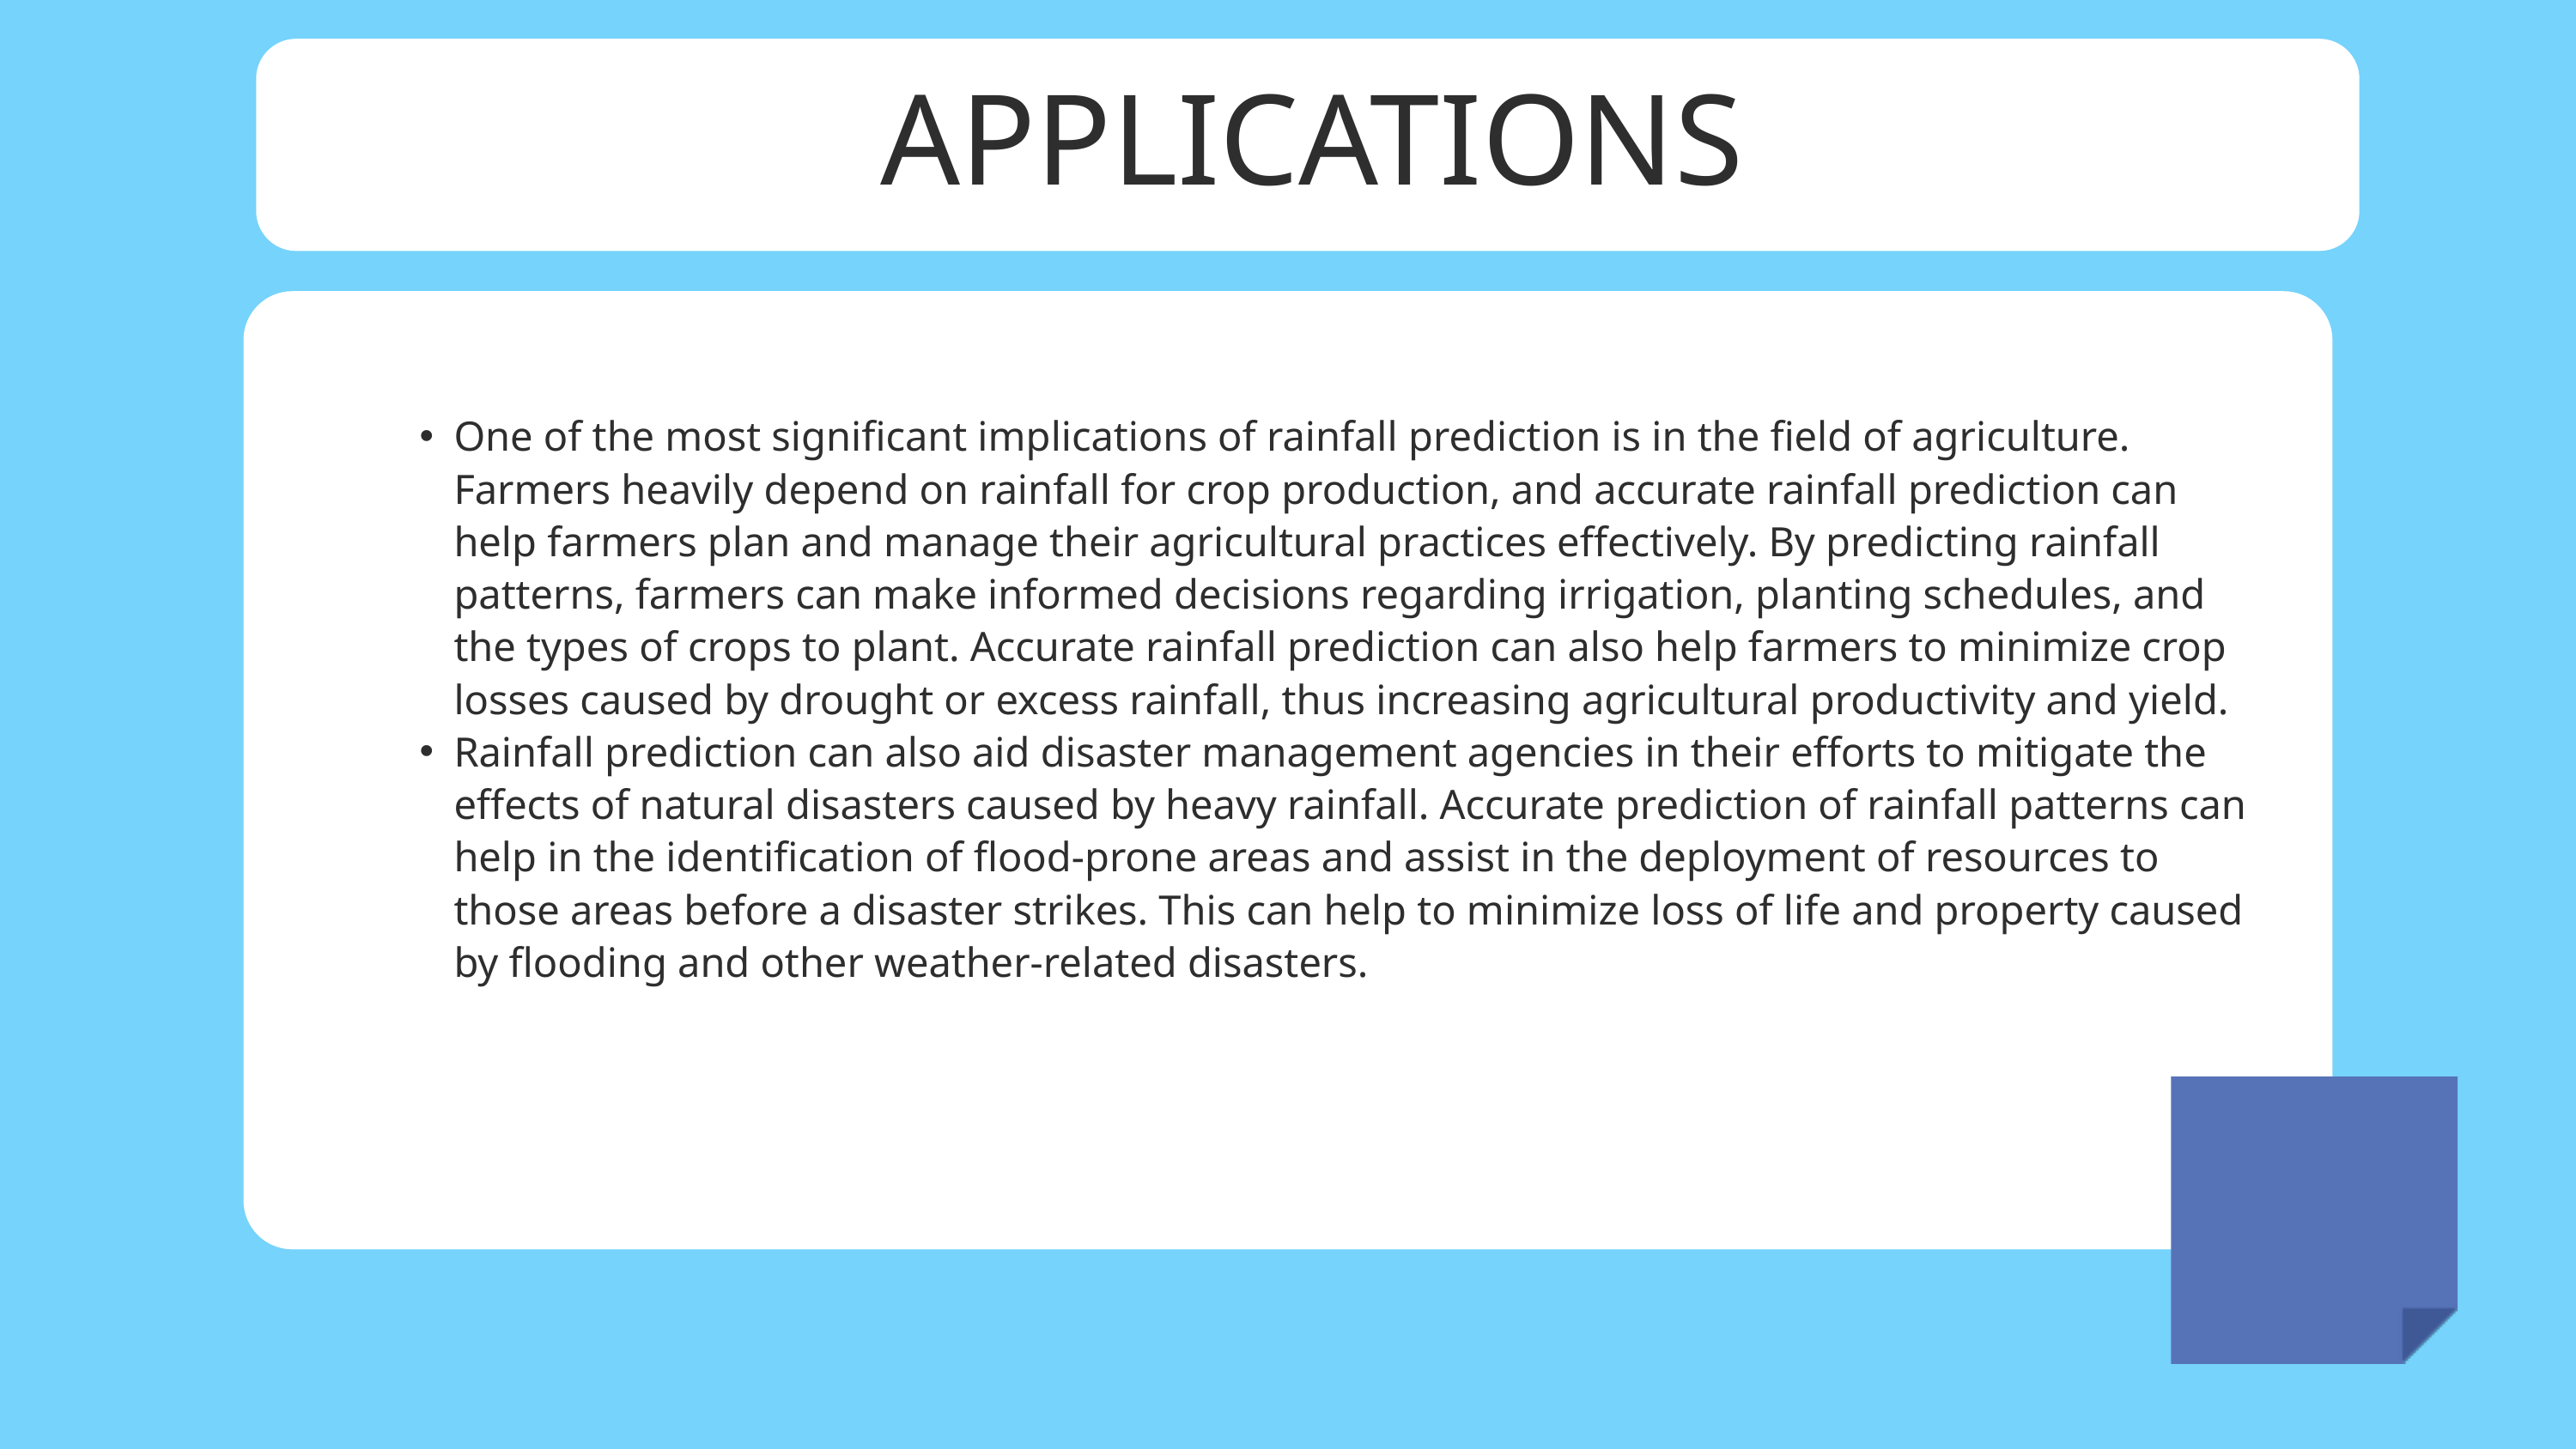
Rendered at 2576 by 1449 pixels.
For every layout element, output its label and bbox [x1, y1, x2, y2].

text_box [256, 38, 2360, 252]
text_box [243, 290, 2333, 1250]
text_box [2171, 1076, 2458, 1364]
